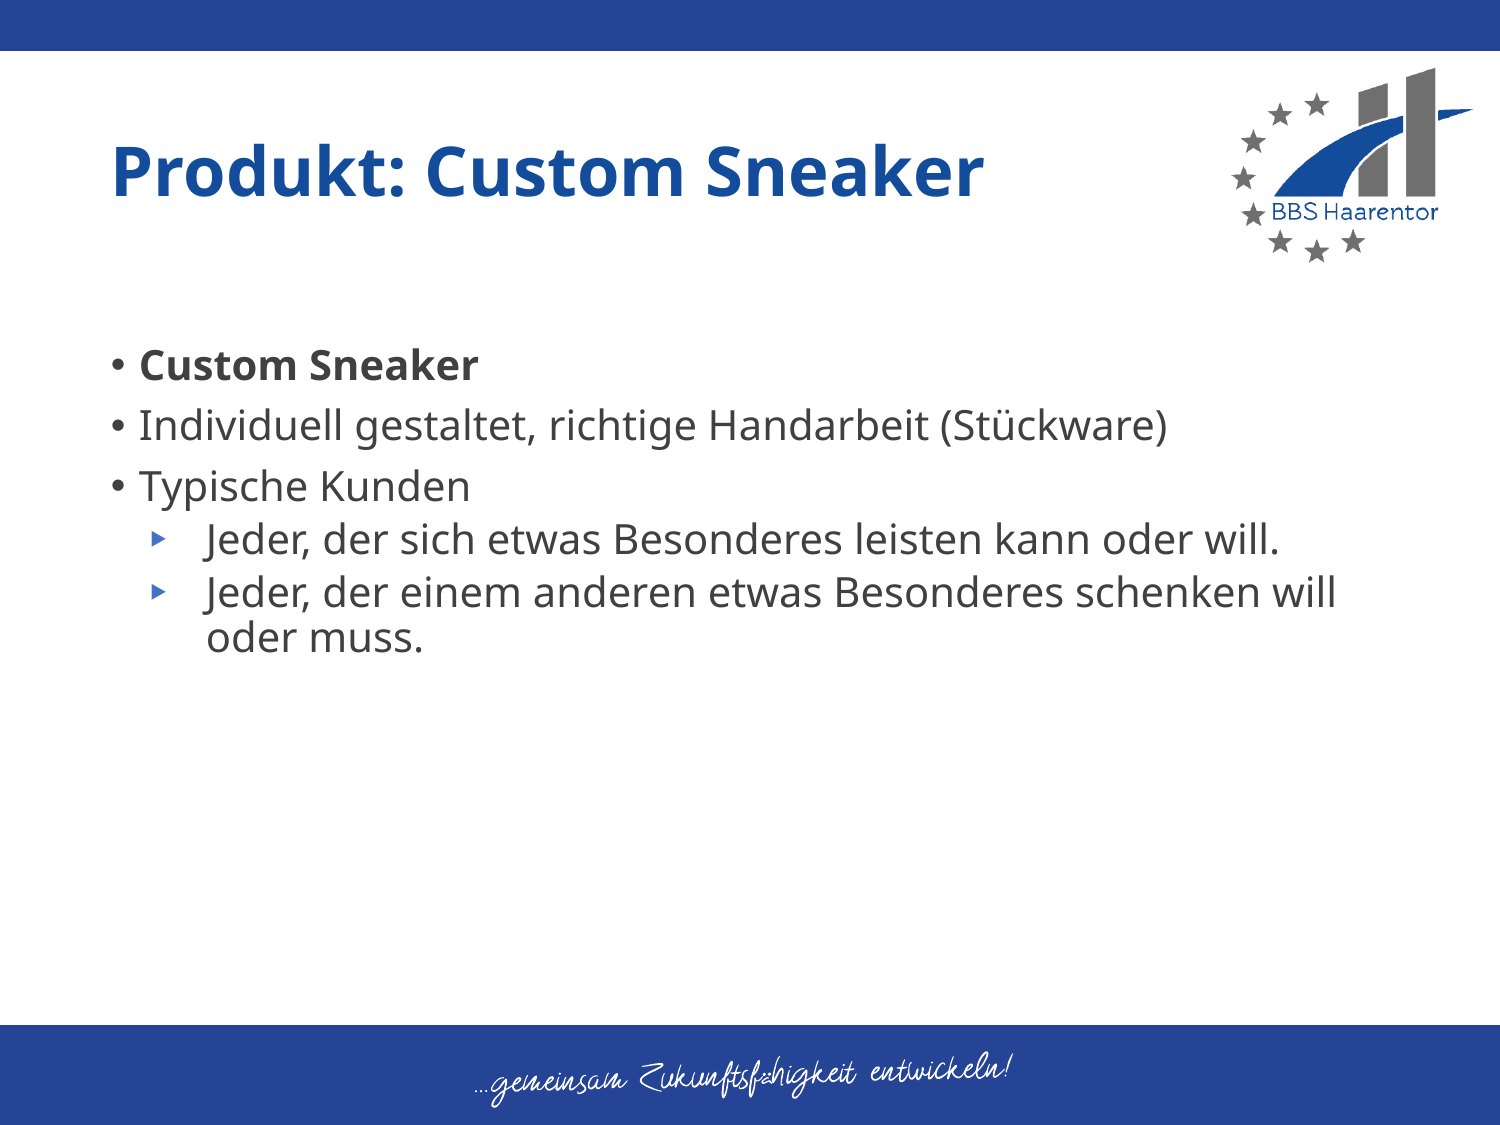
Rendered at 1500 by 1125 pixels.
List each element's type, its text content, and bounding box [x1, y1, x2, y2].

picture [1231, 59, 1473, 278]
list Custom Sneaker Individuell gestaltet, richtige Handarbeit (Stückware) Typische Kunden Jeder, der sich etwas Besonderes leisten kann oder will. Jeder, der einem anderen etwas Besonderes schenken will oder muss. [95, 336, 1397, 769]
title Produkt: Custom Sneaker [95, 115, 1188, 234]
